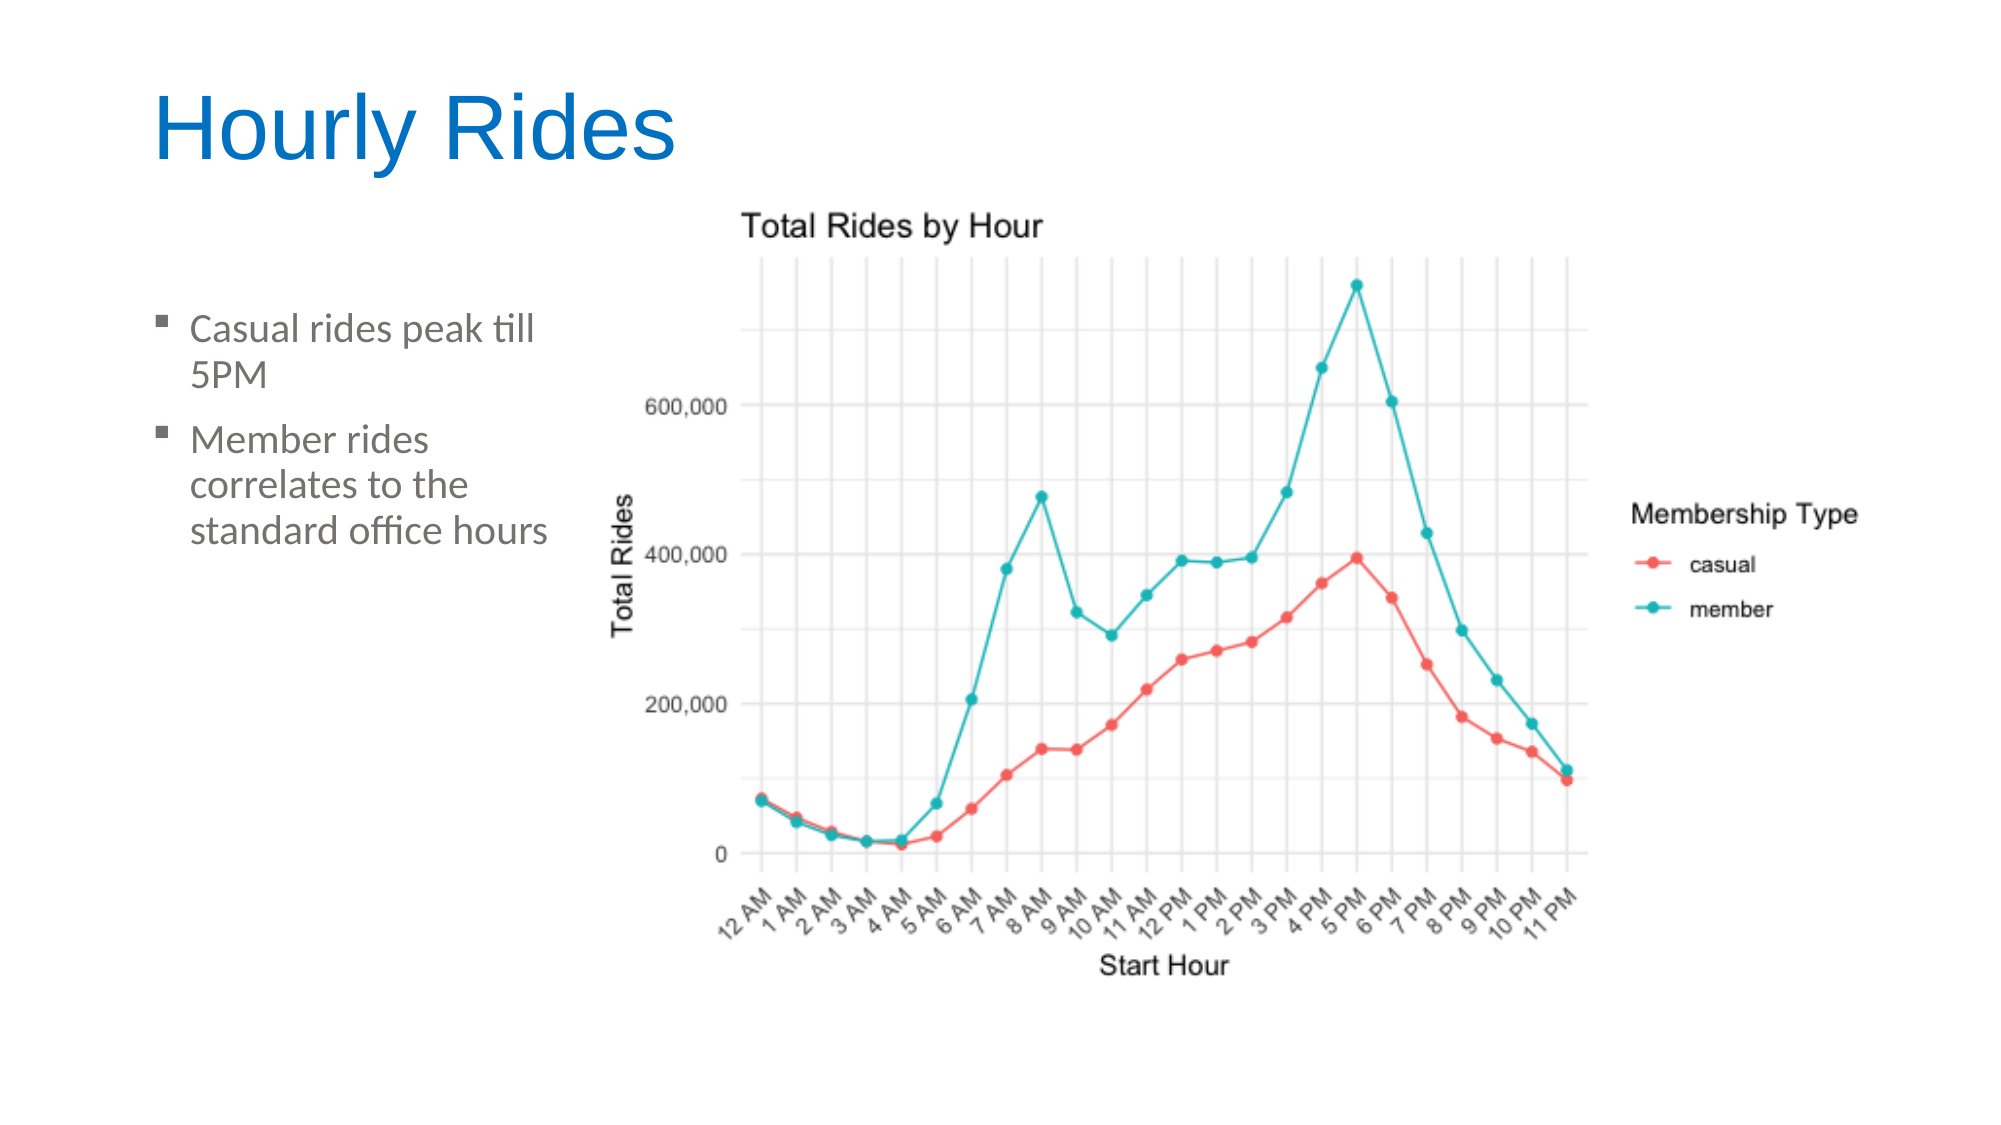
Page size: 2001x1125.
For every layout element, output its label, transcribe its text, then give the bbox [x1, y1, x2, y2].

title Hourly Rides [137, 59, 1863, 200]
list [597, 199, 1888, 995]
list Casual rides peak till 5PM Member rides correlates to the standard office hours [137, 299, 574, 858]
